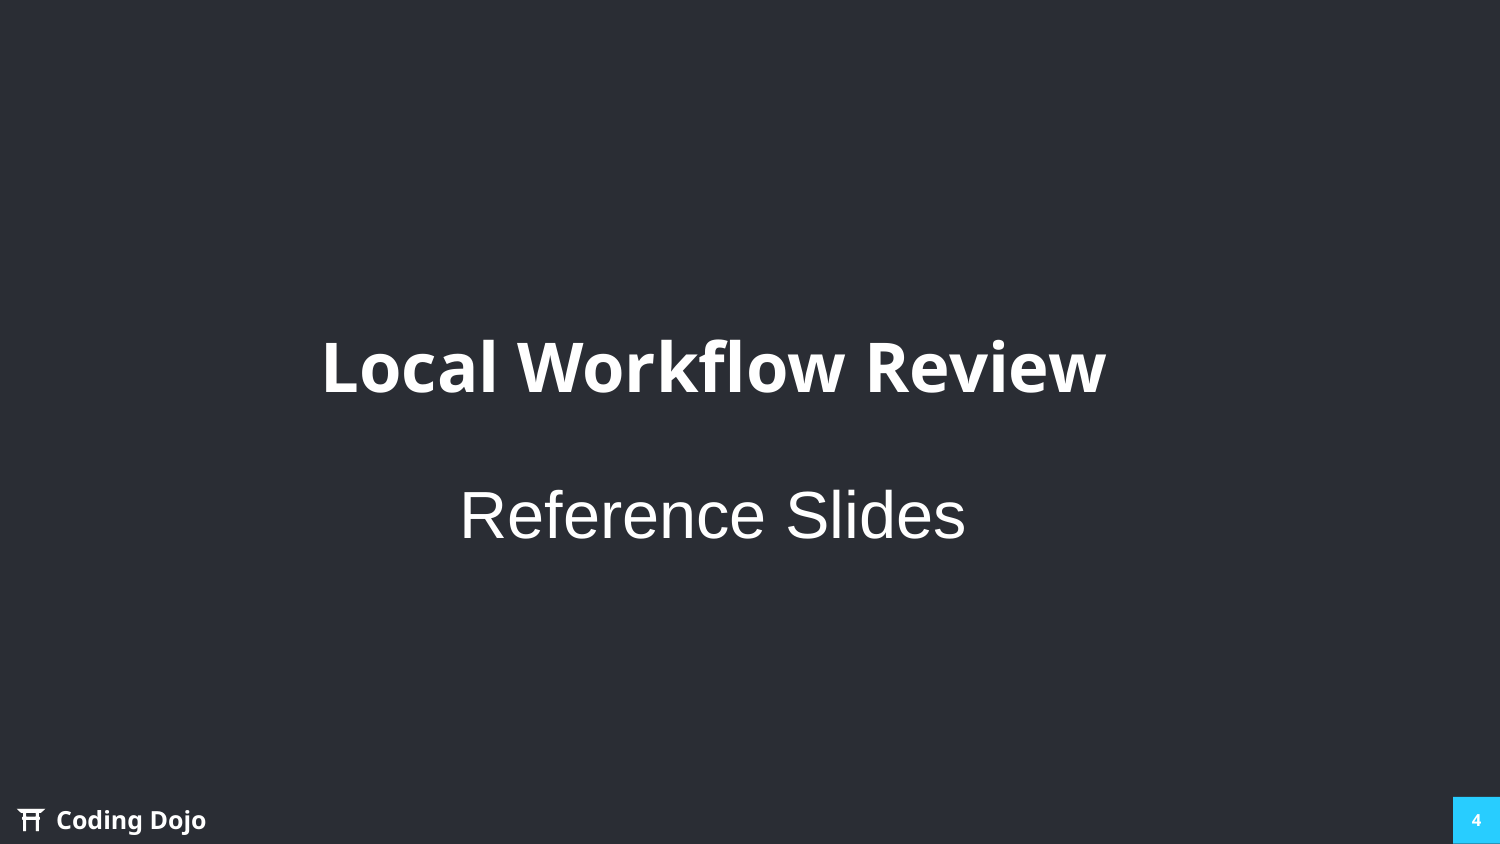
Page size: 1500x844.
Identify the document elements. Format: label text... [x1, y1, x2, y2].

subtitle Reference Slides [233, 456, 1194, 519]
picture [15, 804, 47, 836]
title Local Workflow Review [76, 327, 1352, 439]
